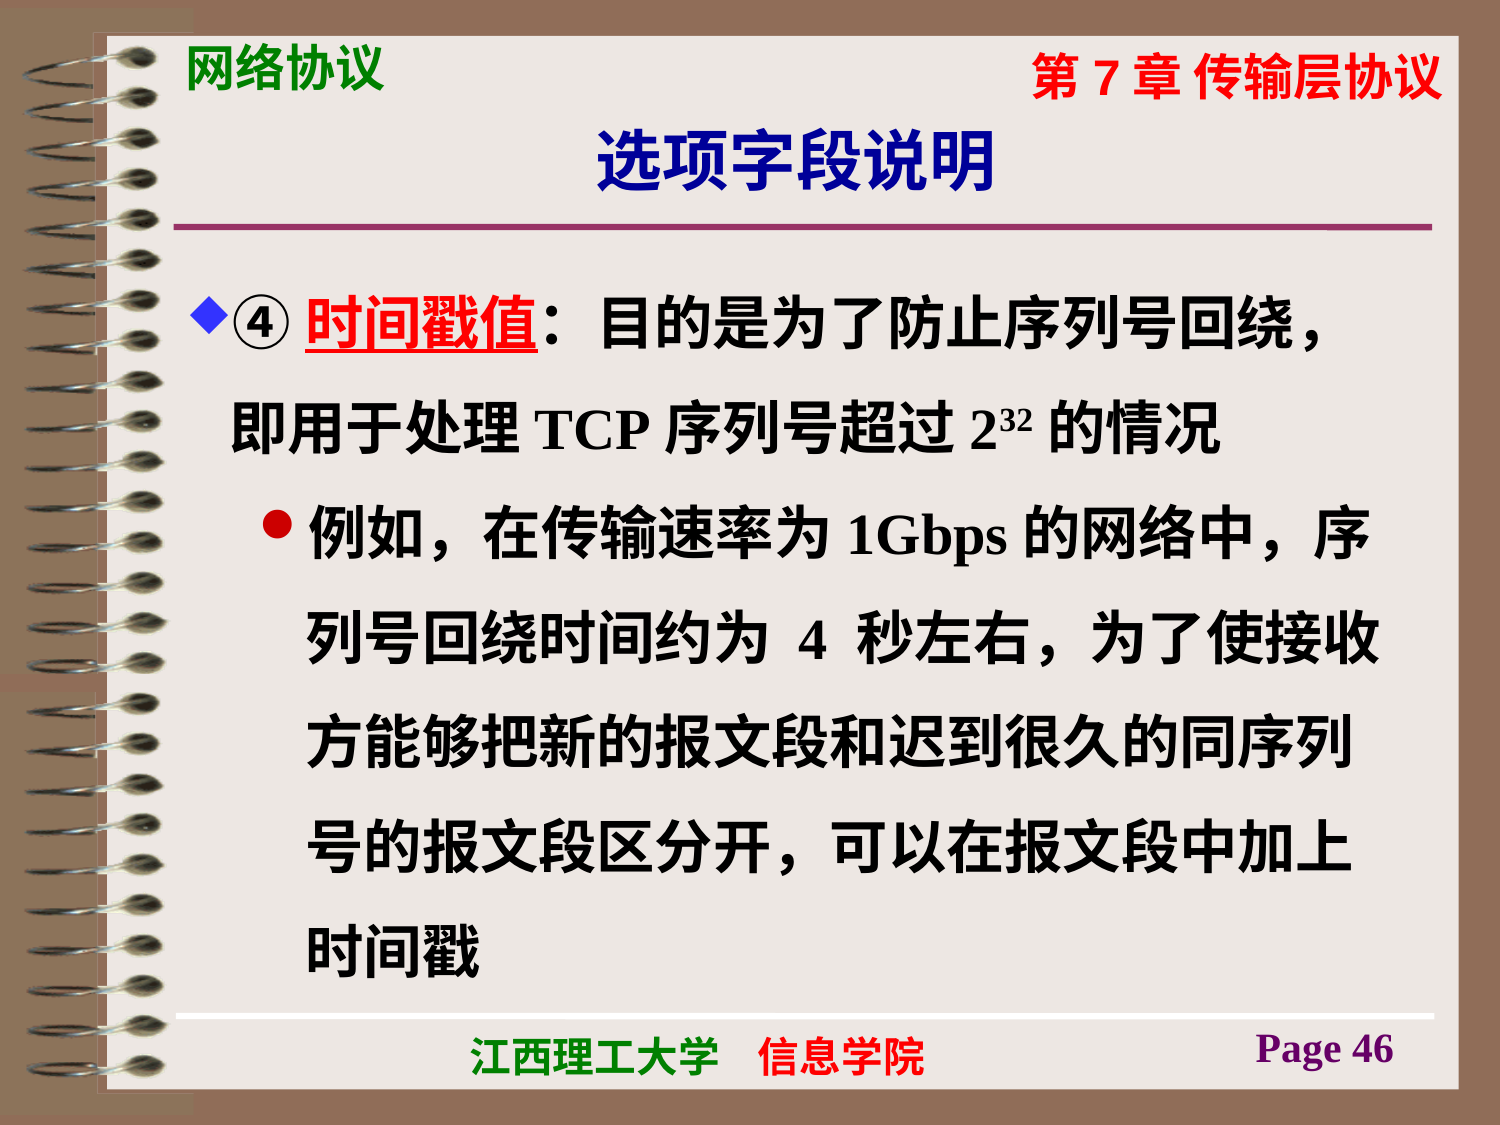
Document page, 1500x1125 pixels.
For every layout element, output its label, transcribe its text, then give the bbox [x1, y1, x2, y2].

title 选项字段说明 [170, 101, 1422, 217]
list ④时间戳值：目的是为了防止序列号回绕，即用于处理TCP序列号超过232的情况 例如，在传输速率为1Gbps的网络中，序列号回绕时间约为 4 秒左右，为了使接收方能够把新的报文段和迟到很久的同序列号的报文段区分开，可以在报文段中加上时间戳 [170, 243, 1400, 998]
picture [0, 692, 194, 1115]
slide_number Page 46 [1196, 1013, 1410, 1066]
picture [0, 8, 194, 674]
